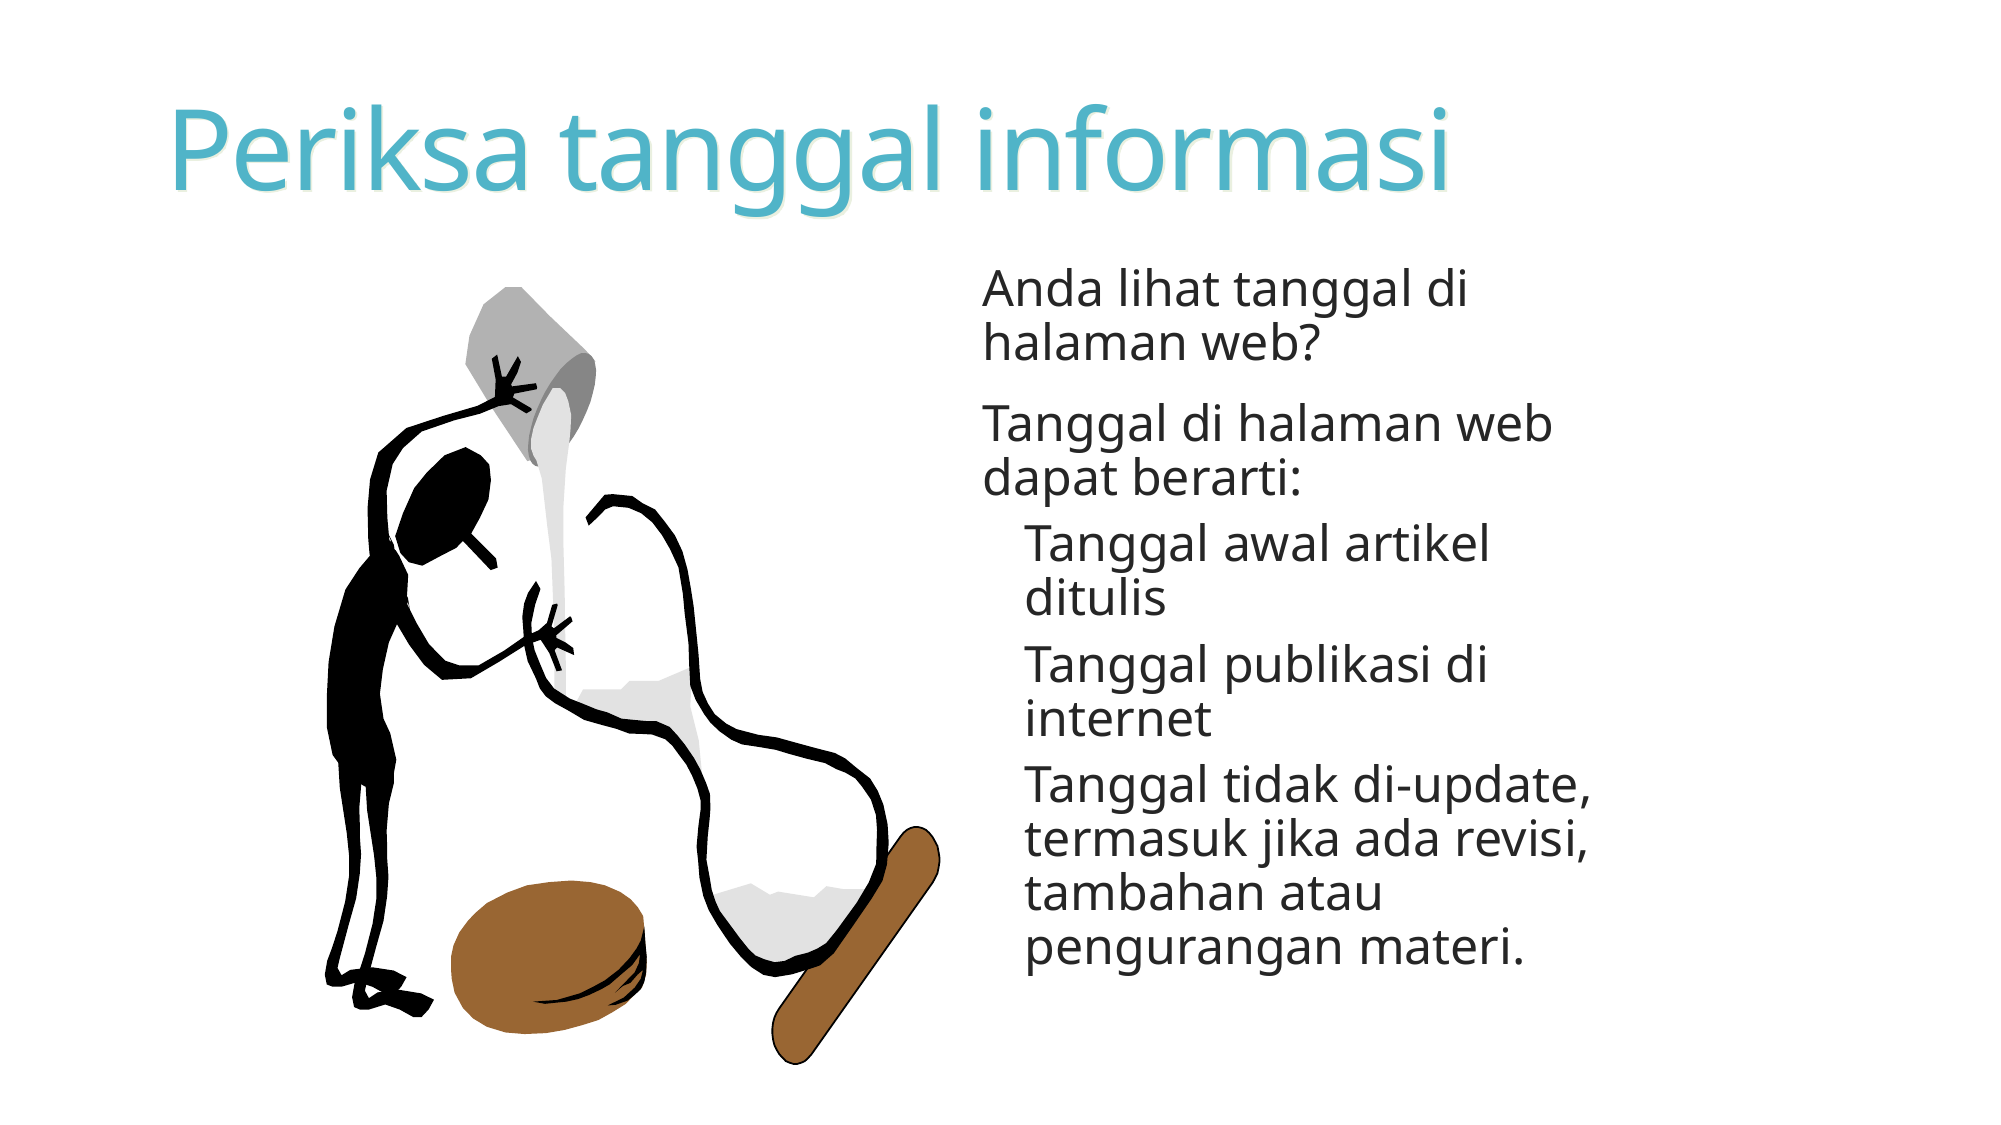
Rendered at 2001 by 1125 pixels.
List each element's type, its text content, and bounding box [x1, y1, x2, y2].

title Periksa tanggal informasi [150, 62, 1850, 250]
list Anda lihat tanggal di halaman web? Tanggal di halaman web dapat berarti: Tanggal awal artikel ditulis Tanggal publikasi di internet Tanggal tidak di-update, termasuk jika ada revisi, tambahan atau pengurangan materi. [952, 255, 1638, 975]
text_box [324, 287, 951, 1080]
